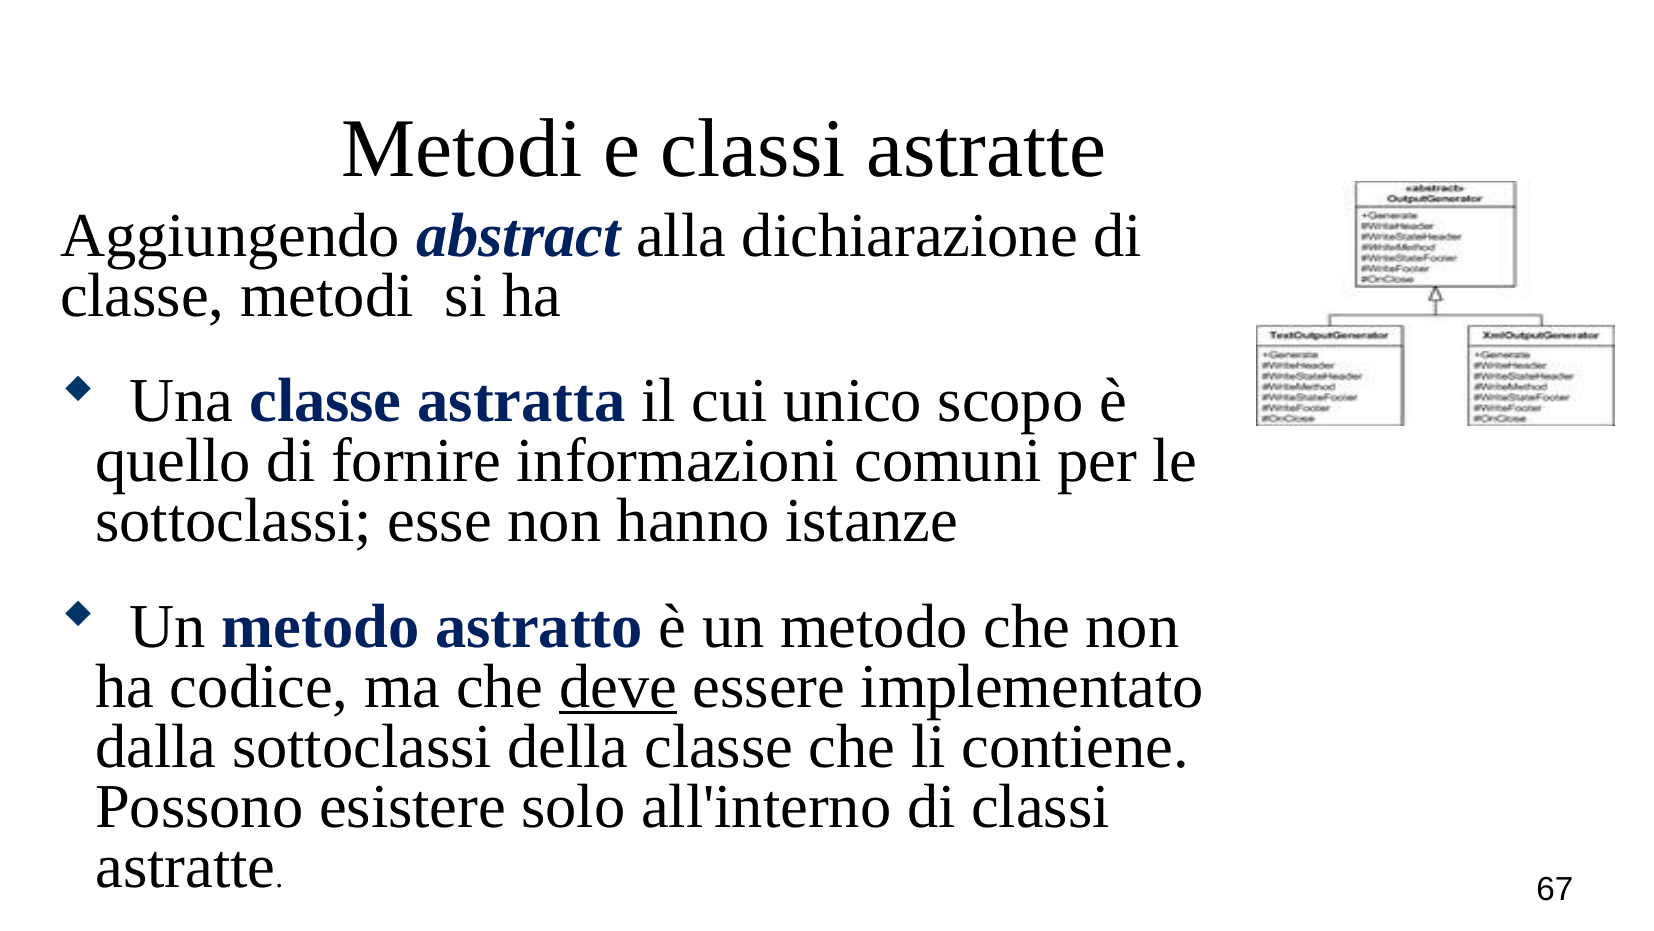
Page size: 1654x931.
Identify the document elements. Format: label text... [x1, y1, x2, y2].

picture [1256, 181, 1615, 427]
text_box Metodi e classi astratte [175, 113, 1296, 188]
text_box Aggiungendo abstract alla dichiarazione di classe, metodi si ha Una classe astratta il cui unico scopo è quello di fornire informazioni comuni per le sottoclassi; esse non hanno istanze Un metodo astratto è un metodo che non ha codice, ma che deve essere implementato dalla sottoclassi della classe che li contiene. Possono esistere solo all'interno di classi astratte. [45, 201, 1257, 807]
text_box <numero> [1191, 852, 1589, 915]
